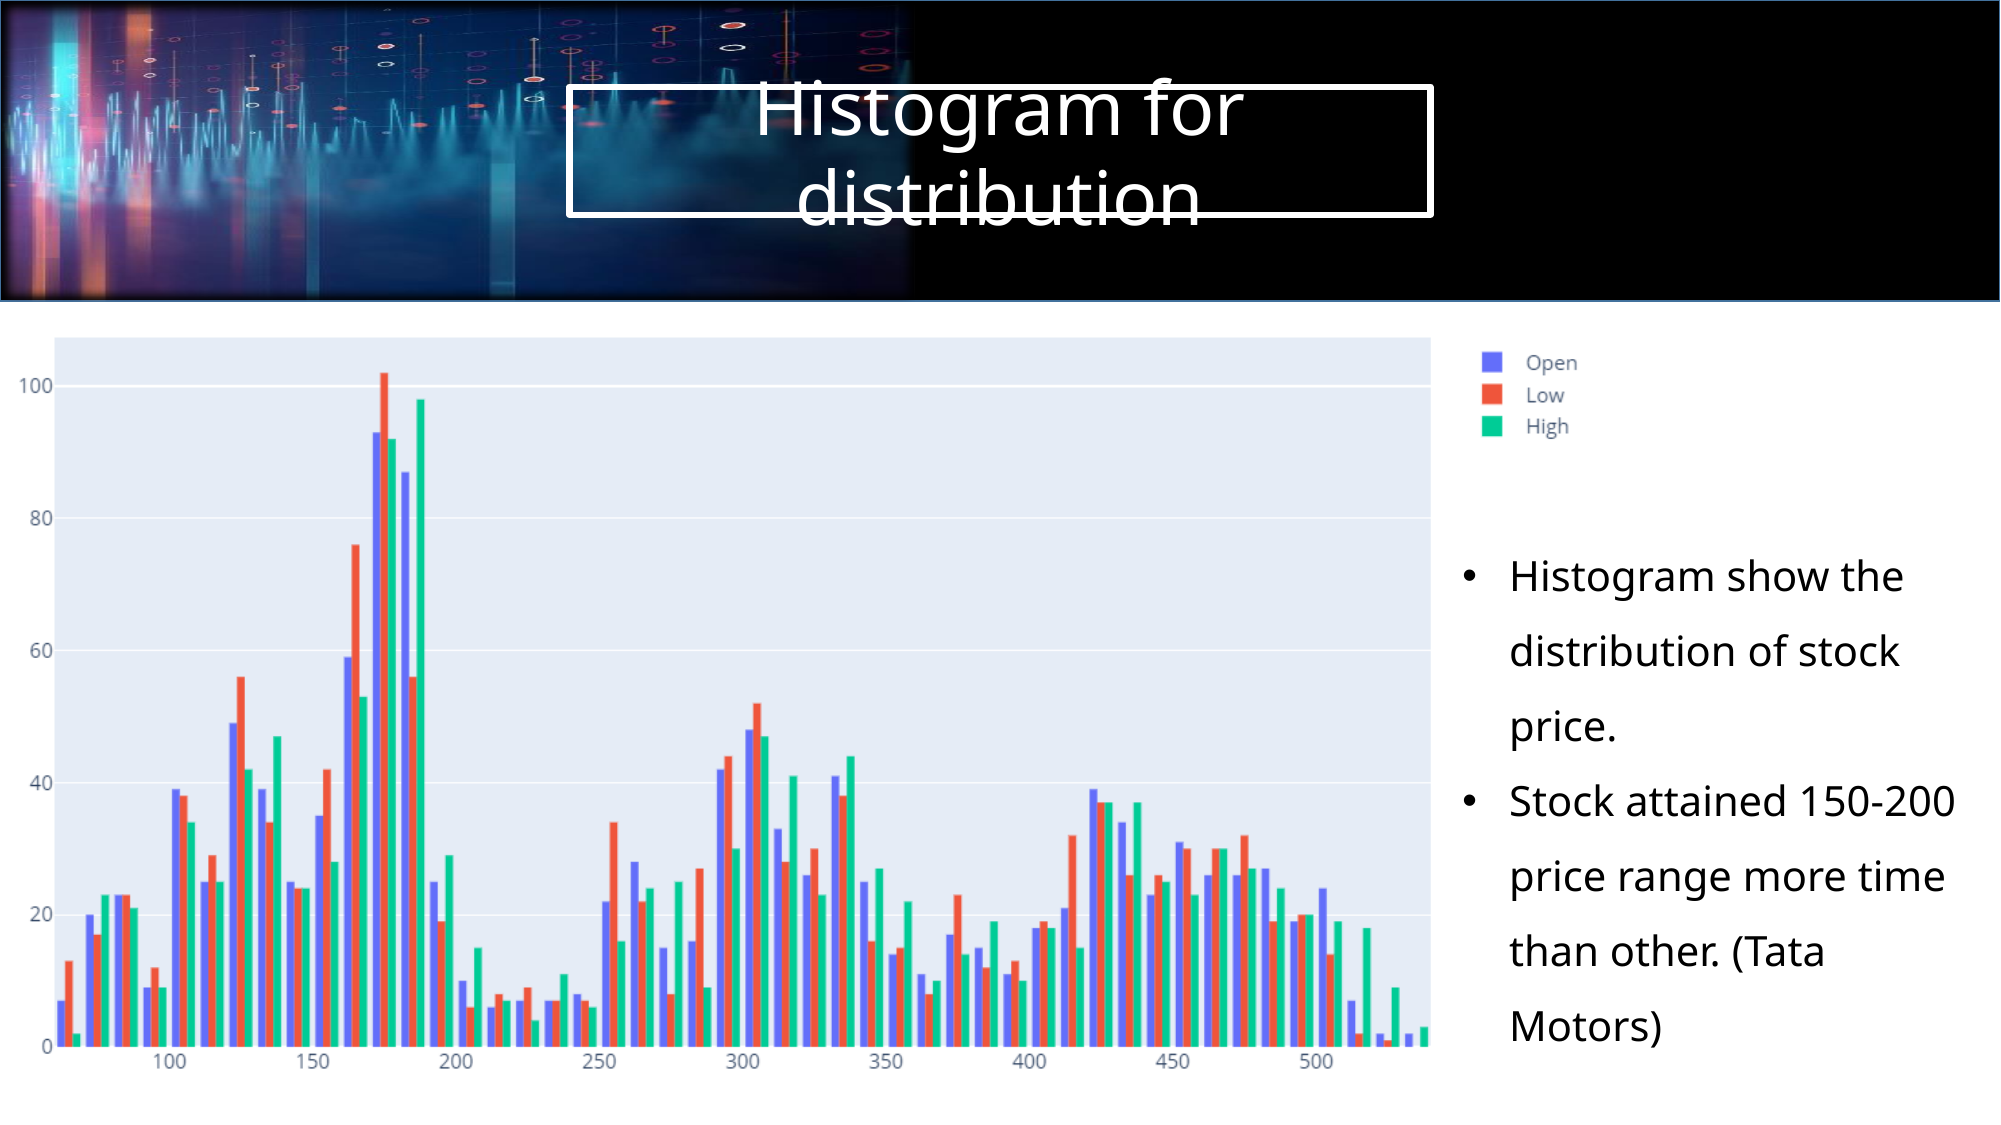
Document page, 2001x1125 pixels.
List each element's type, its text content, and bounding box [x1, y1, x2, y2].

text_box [0, 0, 2000, 302]
picture [16, 323, 1586, 1079]
text_box Histogram show the distribution of stock price. Stock attained 150-200 price range more time than other. (Tata Motors) [1586, 517, 1976, 1058]
